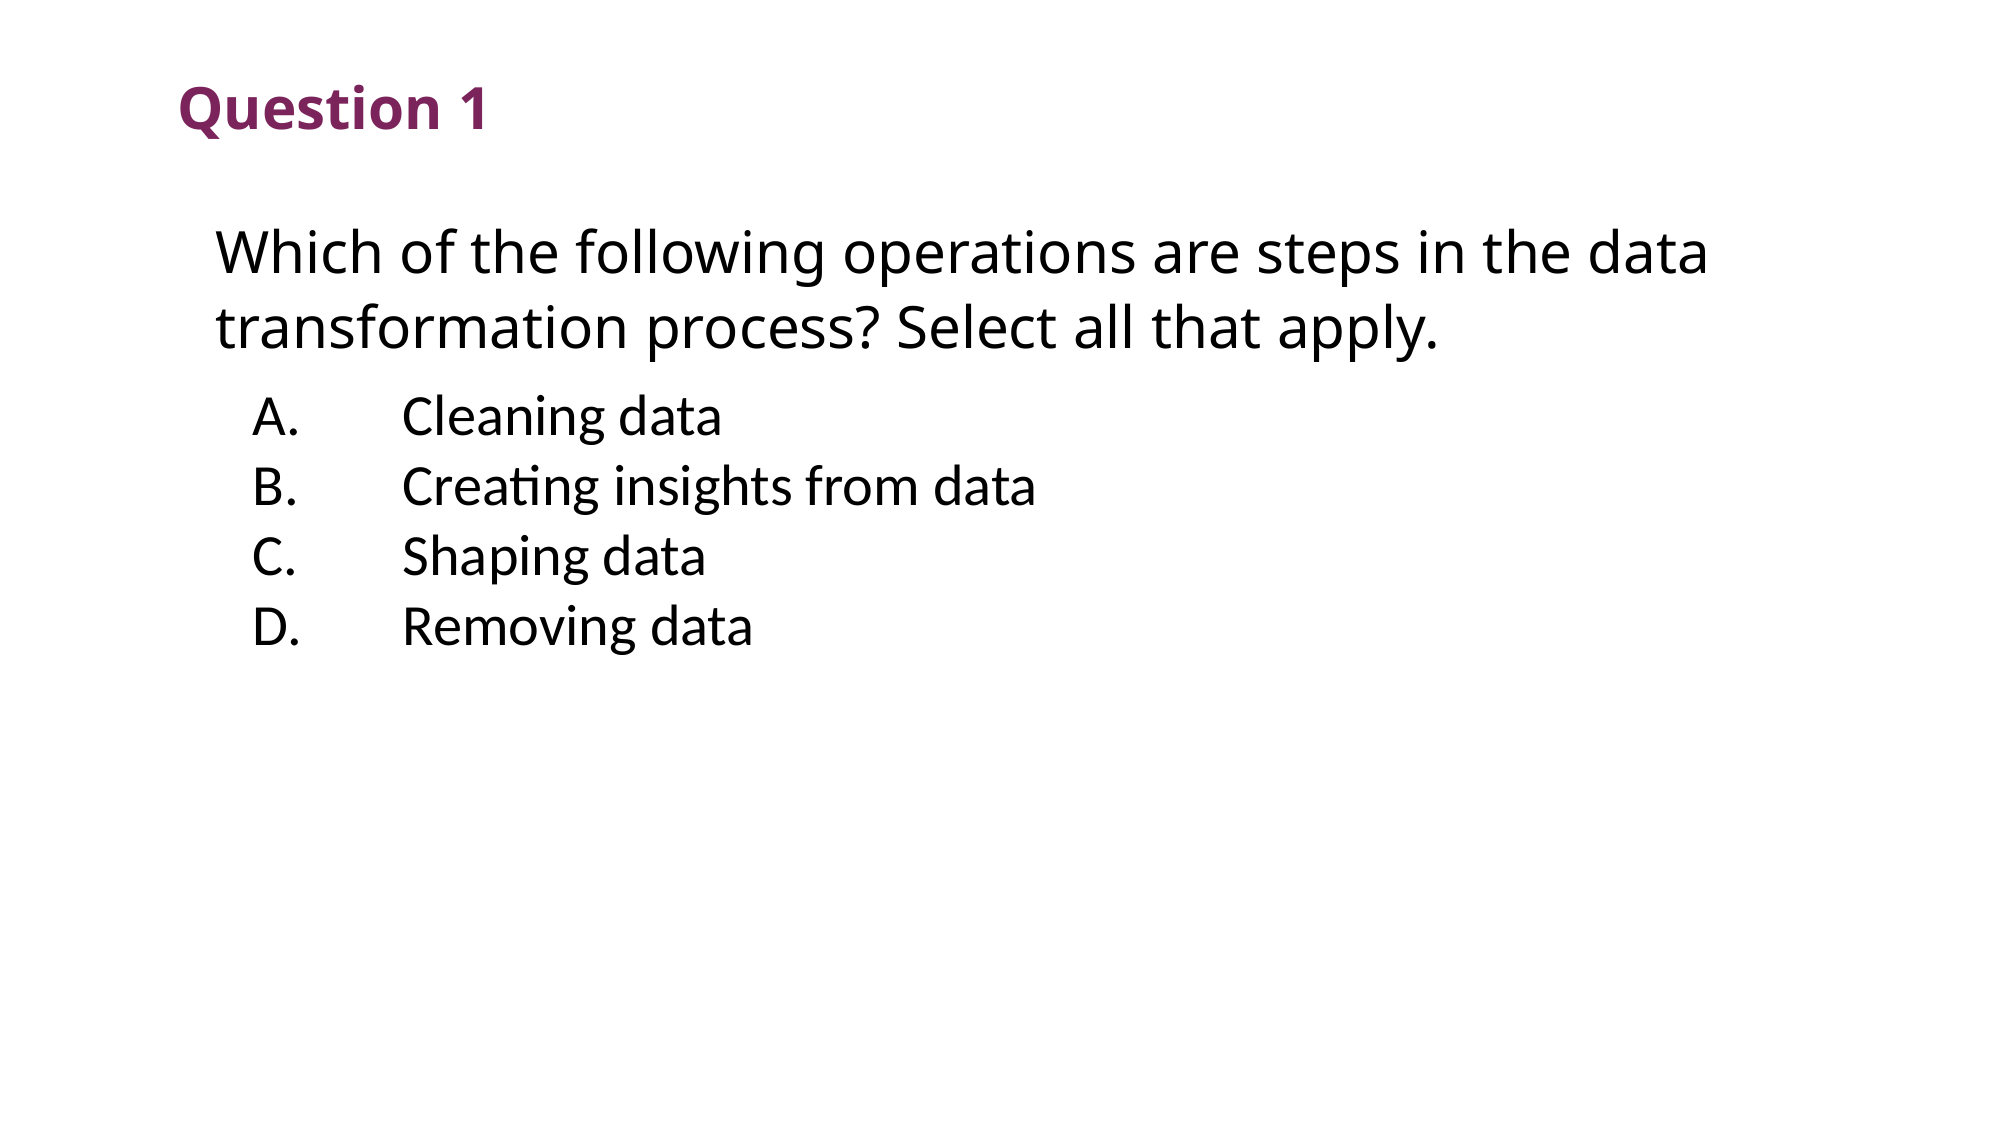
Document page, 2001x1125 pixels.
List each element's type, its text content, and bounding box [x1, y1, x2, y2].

text_box Which of the following operations are steps in the data transformation process? Select all that apply. A. Cleaning data B. Creating insights from data C. Shaping data D. Removing data [163, 203, 1857, 665]
text_box Question 1 [163, 58, 1163, 149]
